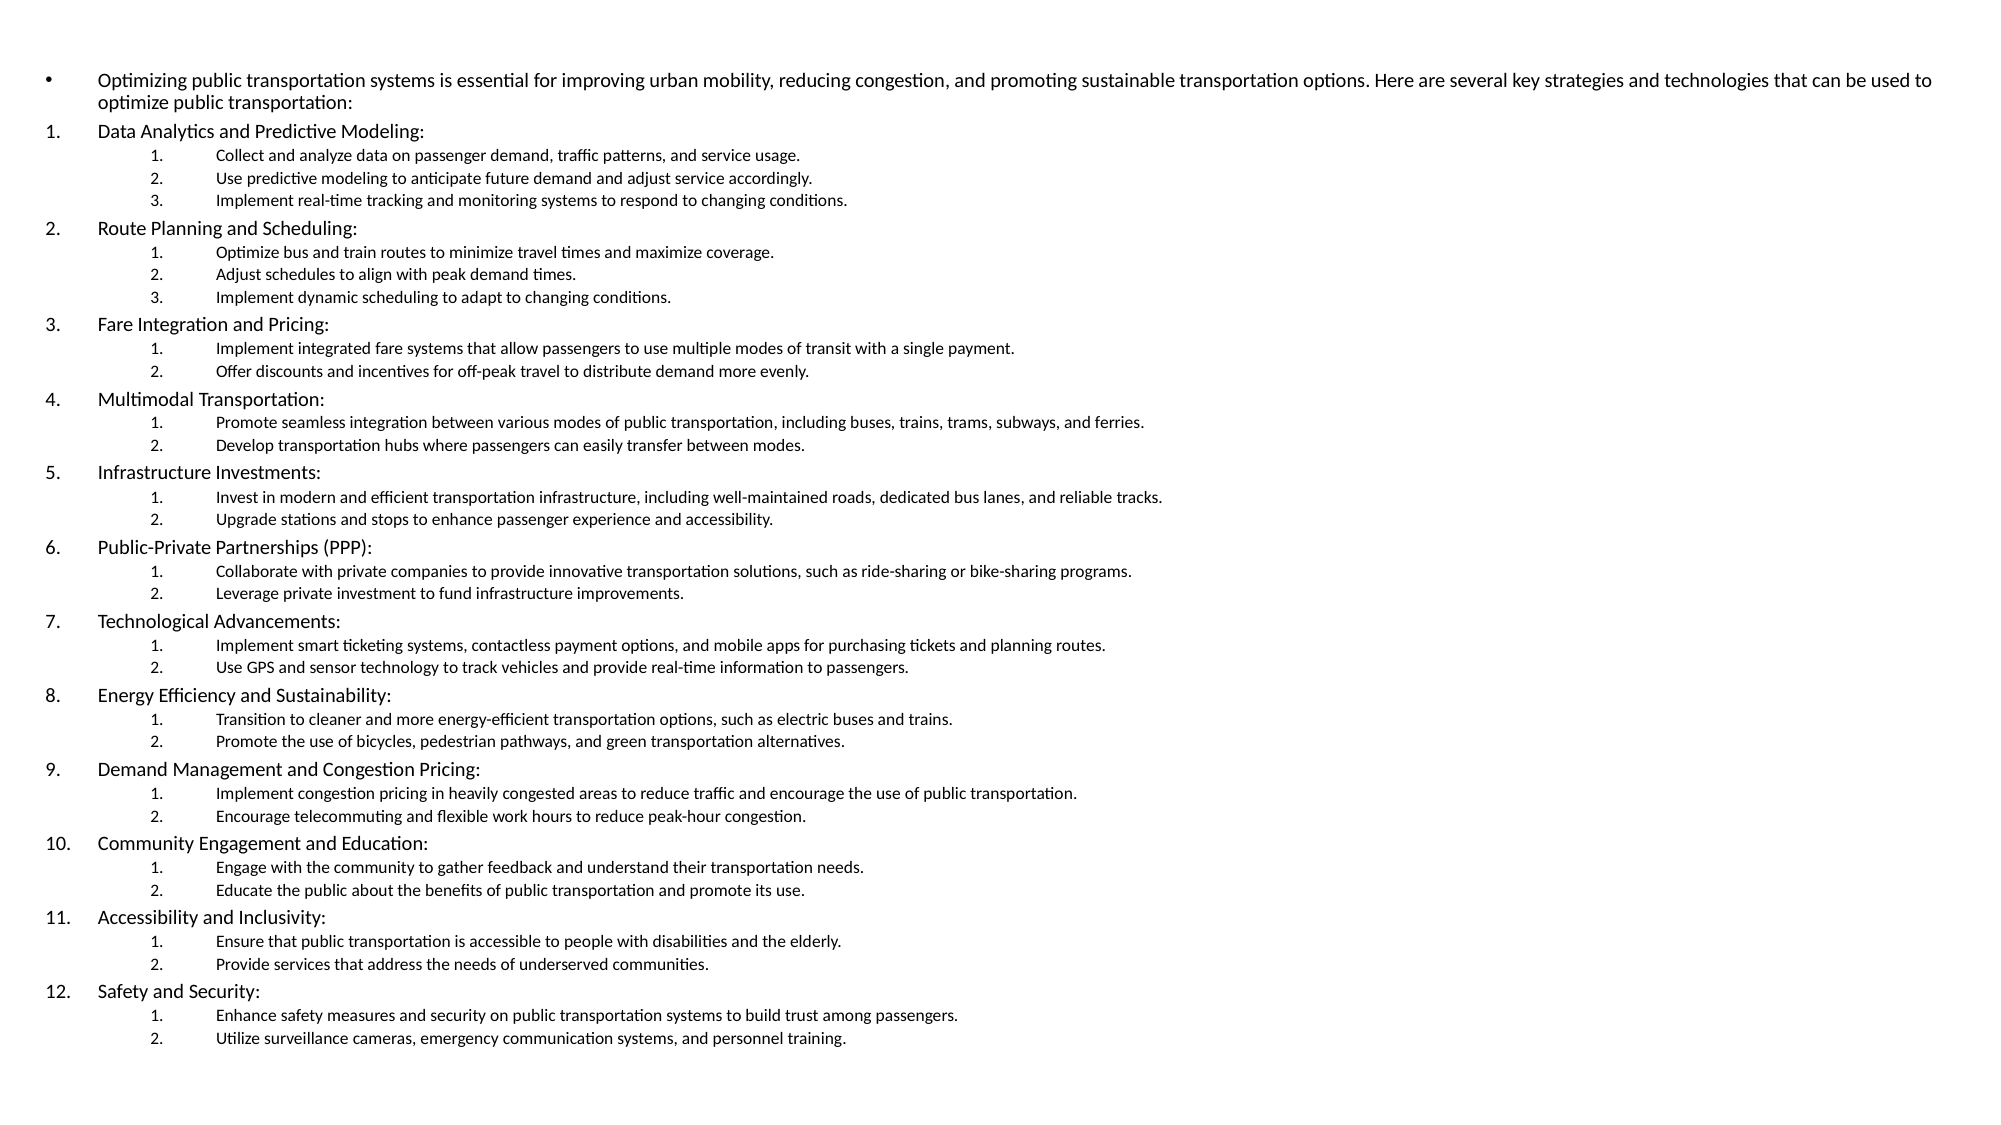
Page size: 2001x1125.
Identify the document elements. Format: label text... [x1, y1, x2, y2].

list Optimizing public transportation systems is essential for improving urban mobility, reducing congestion, and promoting sustainable transportation options. Here are several key strategies and technologies that can be used to optimize public transportation: Data Analytics and Predictive Modeling: Collect and analyze data on passenger demand, traffic patterns, and service usage. Use predictive modeling to anticipate future demand and adjust service accordingly. Implement real-time tracking and monitoring systems to respond to changing conditions. Route Planning and Scheduling: Optimize bus and train routes to minimize travel times and maximize coverage. Adjust schedules to align with peak demand times. Implement dynamic scheduling to adapt to changing conditions. Fare Integration and Pricing: Implement integrated fare systems that allow passengers to use multiple modes of transit with a single payment. Offer discounts and incentives for off-peak travel to distribute demand more evenly. Multimodal Transportation: Promote seamless integration between various modes of public transportation, including buses, trains, trams, subways, and ferries. Develop transportation hubs where passengers can easily transfer between modes. Infrastructure Investments: Invest in modern and efficient transportation infrastructure, including well-maintained roads, dedicated bus lanes, and reliable tracks. Upgrade stations and stops to enhance passenger experience and accessibility. Public-Private Partnerships (PPP): Collaborate with private companies to provide innovative transportation solutions, such as ride-sharing or bike-sharing programs. Leverage private investment to fund infrastructure improvements. Technological Advancements: Implement smart ticketing systems, contactless payment options, and mobile apps for purchasing tickets and planning routes. Use GPS and sensor technology to track vehicles and provide real-time information to passengers. Energy Efficiency and Sustainability: Transition to cleaner and more energy-efficient transportation options, such as electric buses and trains. Promote the use of bicycles, pedestrian pathways, and green transportation alternatives. Demand Management and Congestion Pricing: Implement congestion pricing in heavily congested areas to reduce traffic and encourage the use of public transportation. Encourage telecommuting and flexible work hours to reduce peak-hour congestion. Community Engagement and Education: Engage with the community to gather feedback and understand their transportation needs. Educate the public about the benefits of public transportation and promote its use. Accessibility and Inclusivity: Ensure that public transportation is accessible to people with disabilities and the elderly. Provide services that address the needs of underserved communities. Safety and Security: Enhance safety measures and security on public transportation systems to build trust among passengers. Utilize surveillance cameras, emergency communication systems, and personnel training. [30, 62, 2000, 1063]
